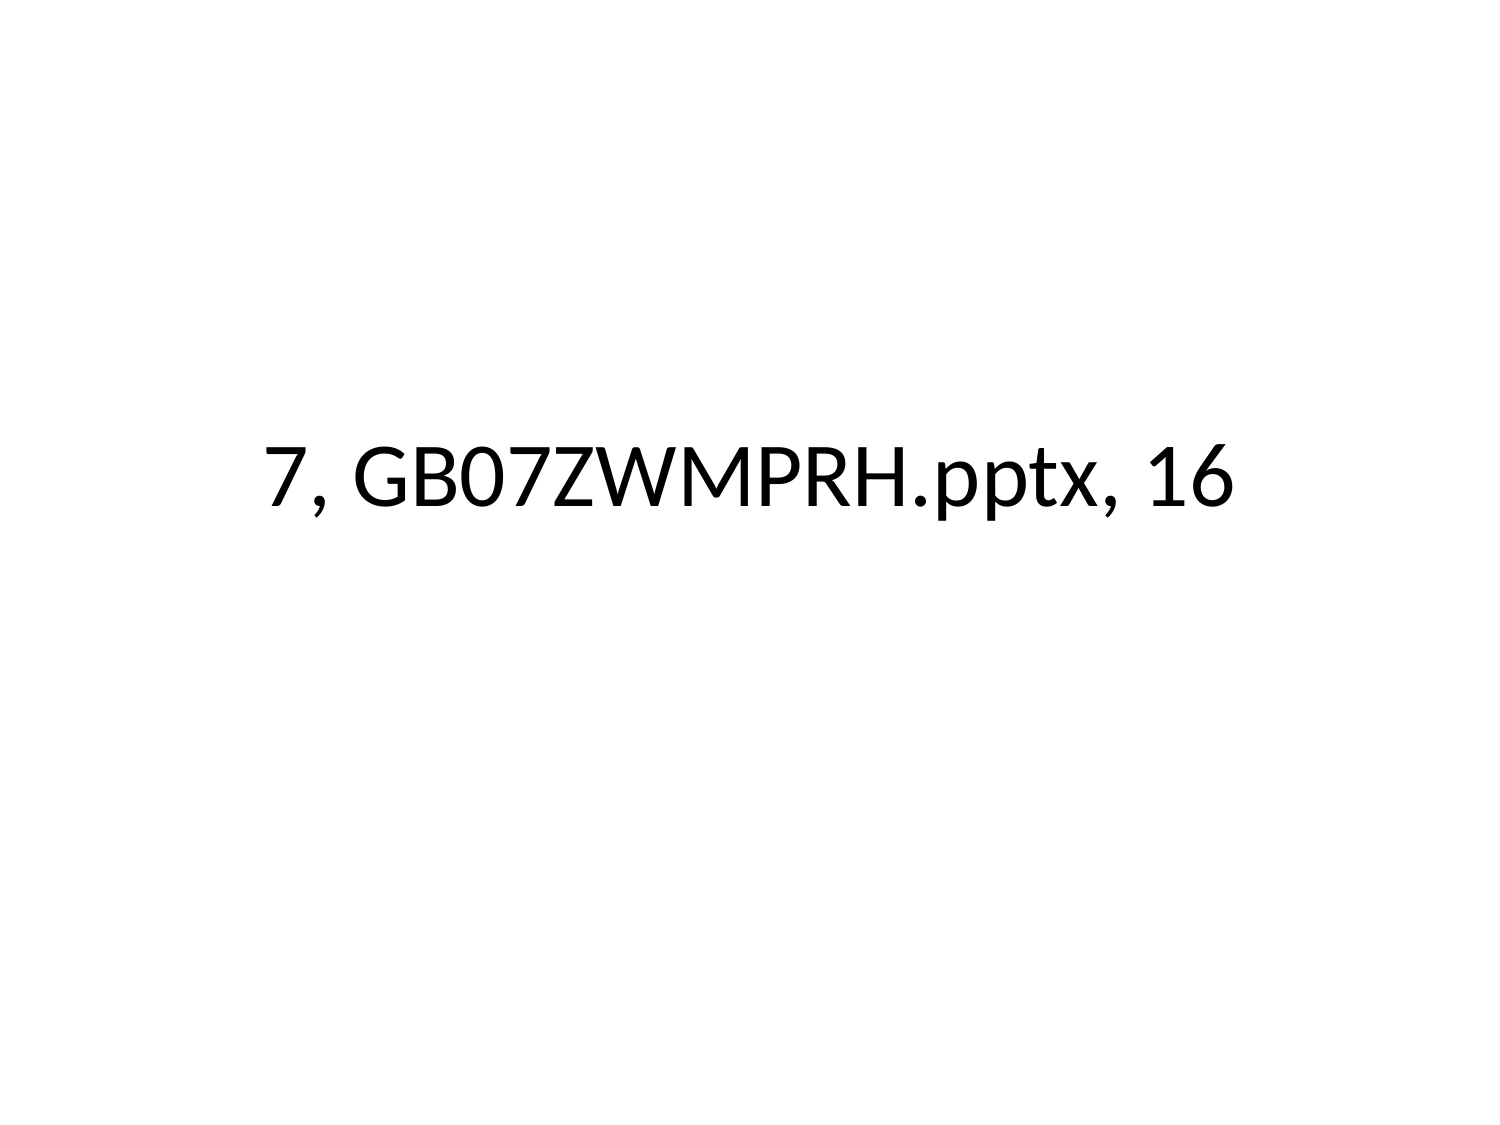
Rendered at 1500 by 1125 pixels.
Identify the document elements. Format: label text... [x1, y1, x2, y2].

title 7, GB07ZWMPRH.pptx, 16 [112, 349, 1388, 591]
